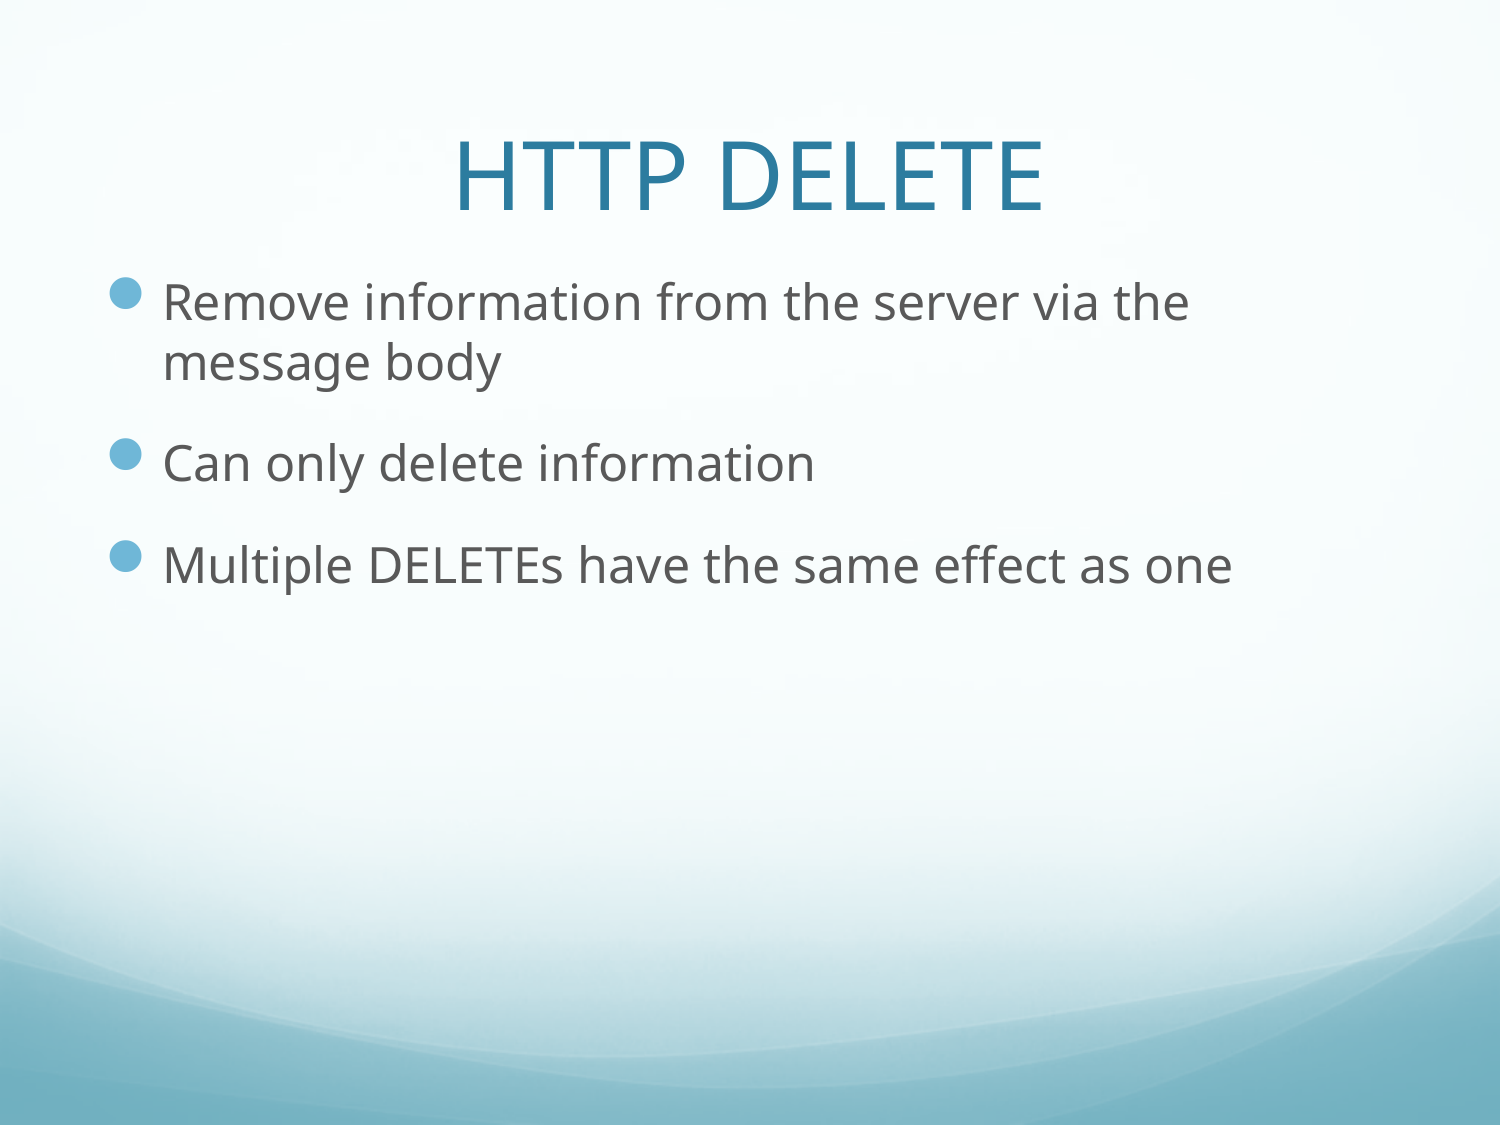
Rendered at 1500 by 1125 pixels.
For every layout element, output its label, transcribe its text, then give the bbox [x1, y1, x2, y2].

list Remove information from the server via the message body Can only delete information Multiple DELETEs have the same effect as one [89, 262, 1410, 976]
title HTTP DELETE [89, 17, 1410, 238]
